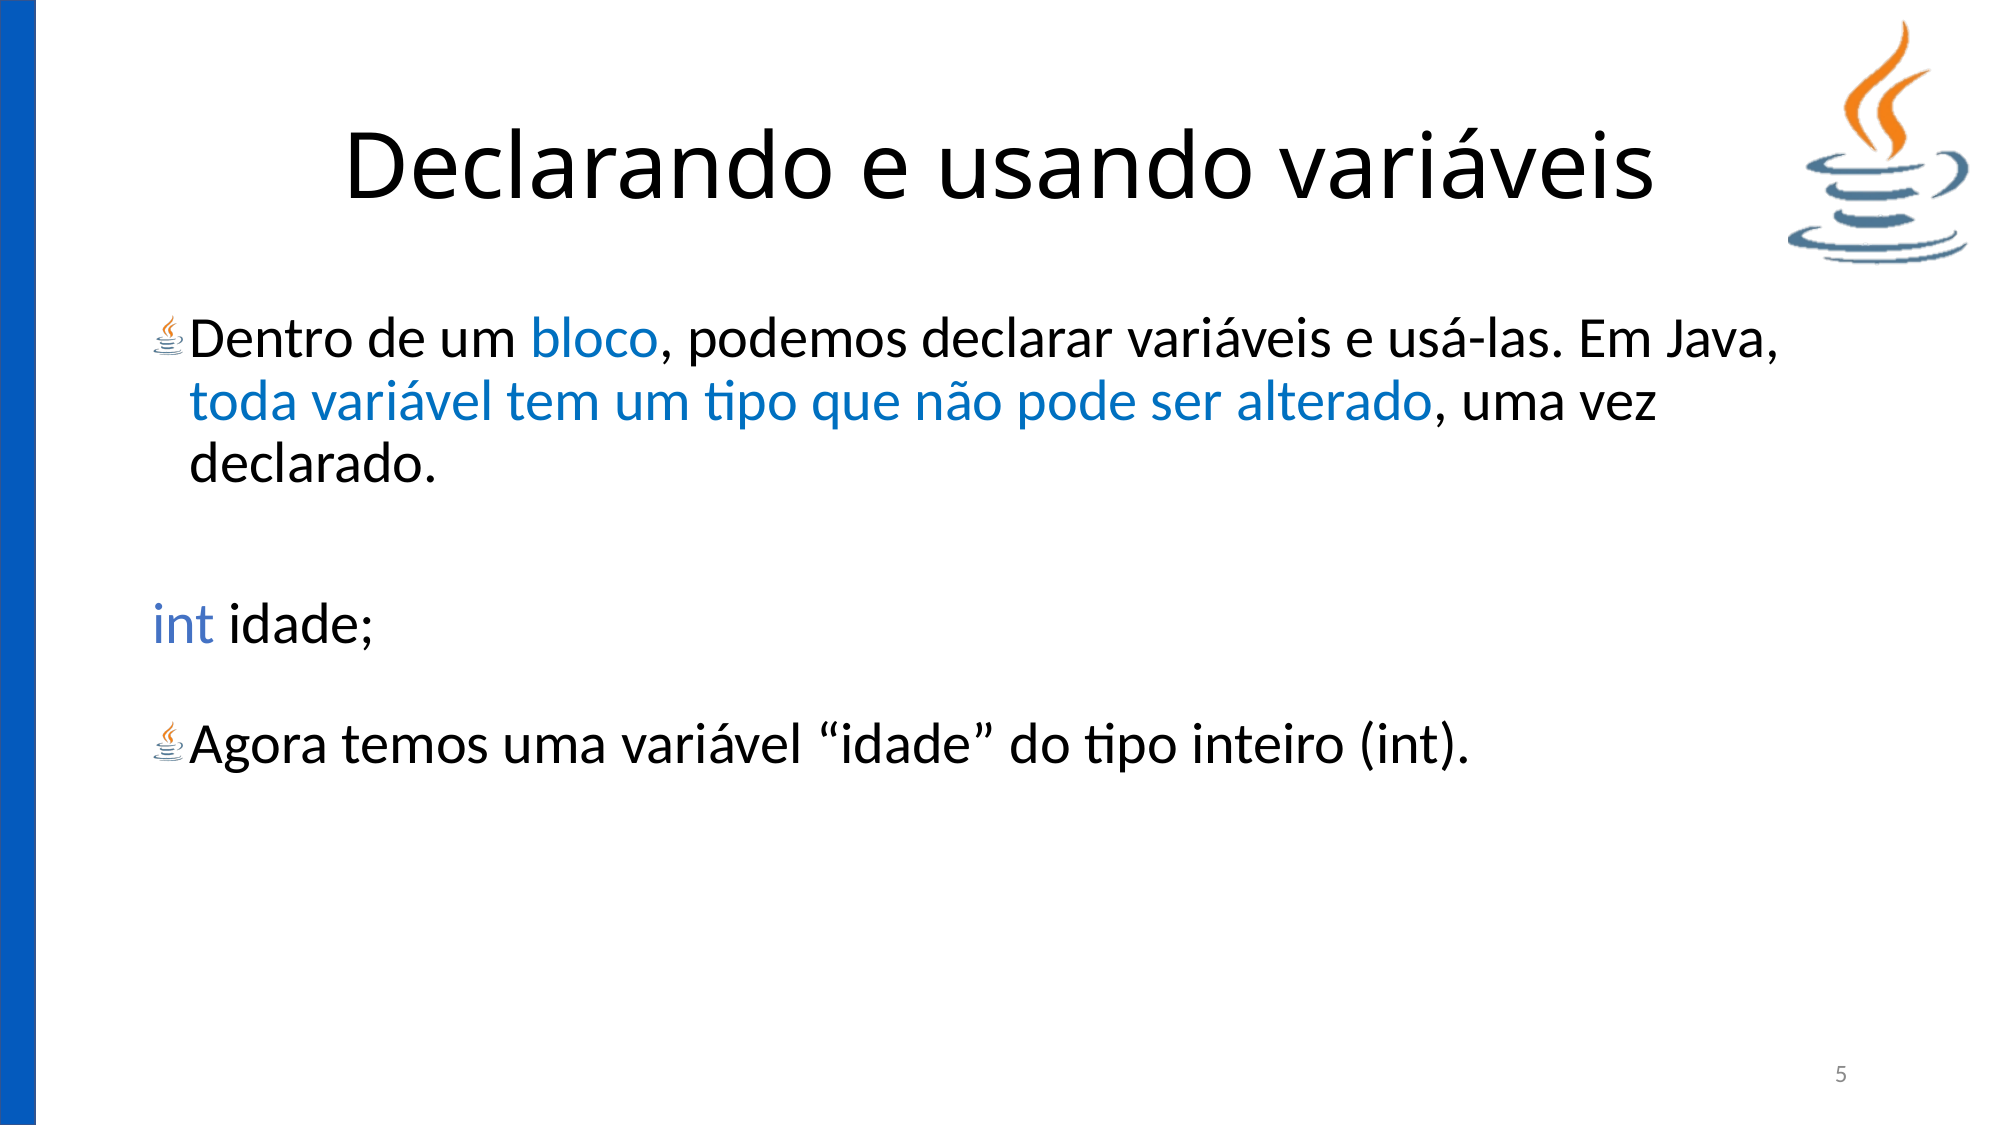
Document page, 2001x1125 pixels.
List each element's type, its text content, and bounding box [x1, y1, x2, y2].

text_box [0, 0, 36, 1125]
picture [152, 314, 185, 356]
title Declarando e usando variáveis [137, 59, 1863, 278]
text_box Agora temos uma variável “idade” do tipo inteiro (int). [137, 705, 1863, 923]
picture [1779, 15, 1982, 270]
list Dentro de um bloco, podemos declarar variáveis e usá-las. Em Java, toda variável tem um tipo que não pode ser alterado, uma vez declarado. [137, 299, 1863, 517]
text_box int idade; [137, 585, 1863, 705]
picture [152, 720, 185, 762]
slide_number 5 [1412, 1042, 1863, 1103]
